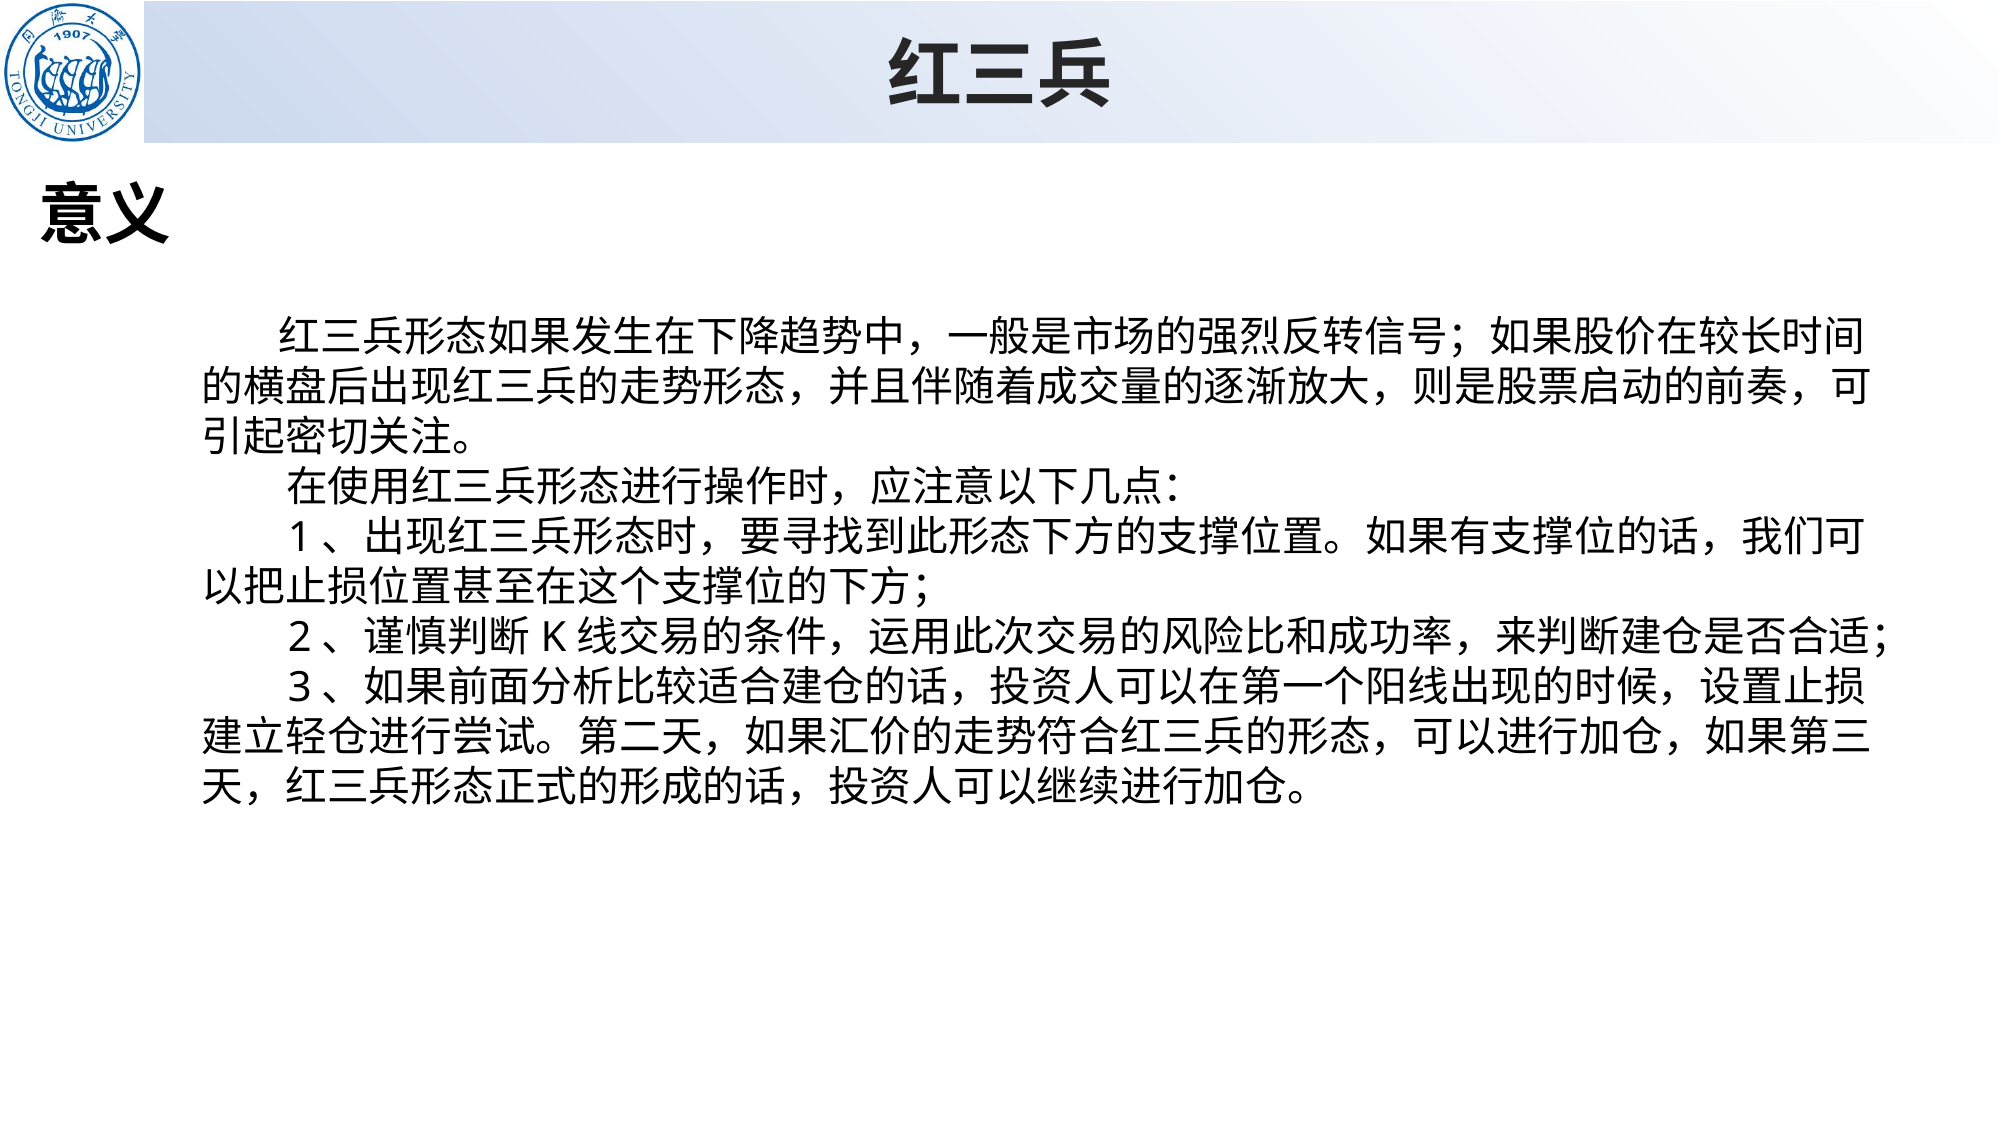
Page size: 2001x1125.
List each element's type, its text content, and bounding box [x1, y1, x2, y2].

text_box [144, 0, 2000, 145]
text_box 红三兵形态如果发生在下降趋势中，一般是市场的强烈反转信号；如果股价在较长时间的横盘后出现红三兵的走势形态，并且伴随着成交量的逐渐放大，则是股票启动的前奏，可引起密切关注。 在使用红三兵形态进行操作时，应注意以下几点： 1、出现红三兵形态时，要寻找到此形态下方的支撑位置。如果有支撑位的话，我们可以把止损位置甚至在这个支撑位的下方； 2、谨慎判断K线交易的条件，运用此次交易的风险比和成功率，来判断建仓是否合适； 3、如果前面分析比较适合建仓的话，投资人可以在第一个阳线出现的时候，设置止损建立轻仓进行尝试。第二天，如果汇价的走势符合红三兵的形态，可以进行加仓，如果第三天，红三兵形态正式的形成的话，投资人可以继续进行加仓。 [187, 302, 1889, 818]
text_box 红三兵 [872, 18, 1128, 124]
text_box 意义 [22, 164, 187, 260]
picture [0, 0, 144, 145]
